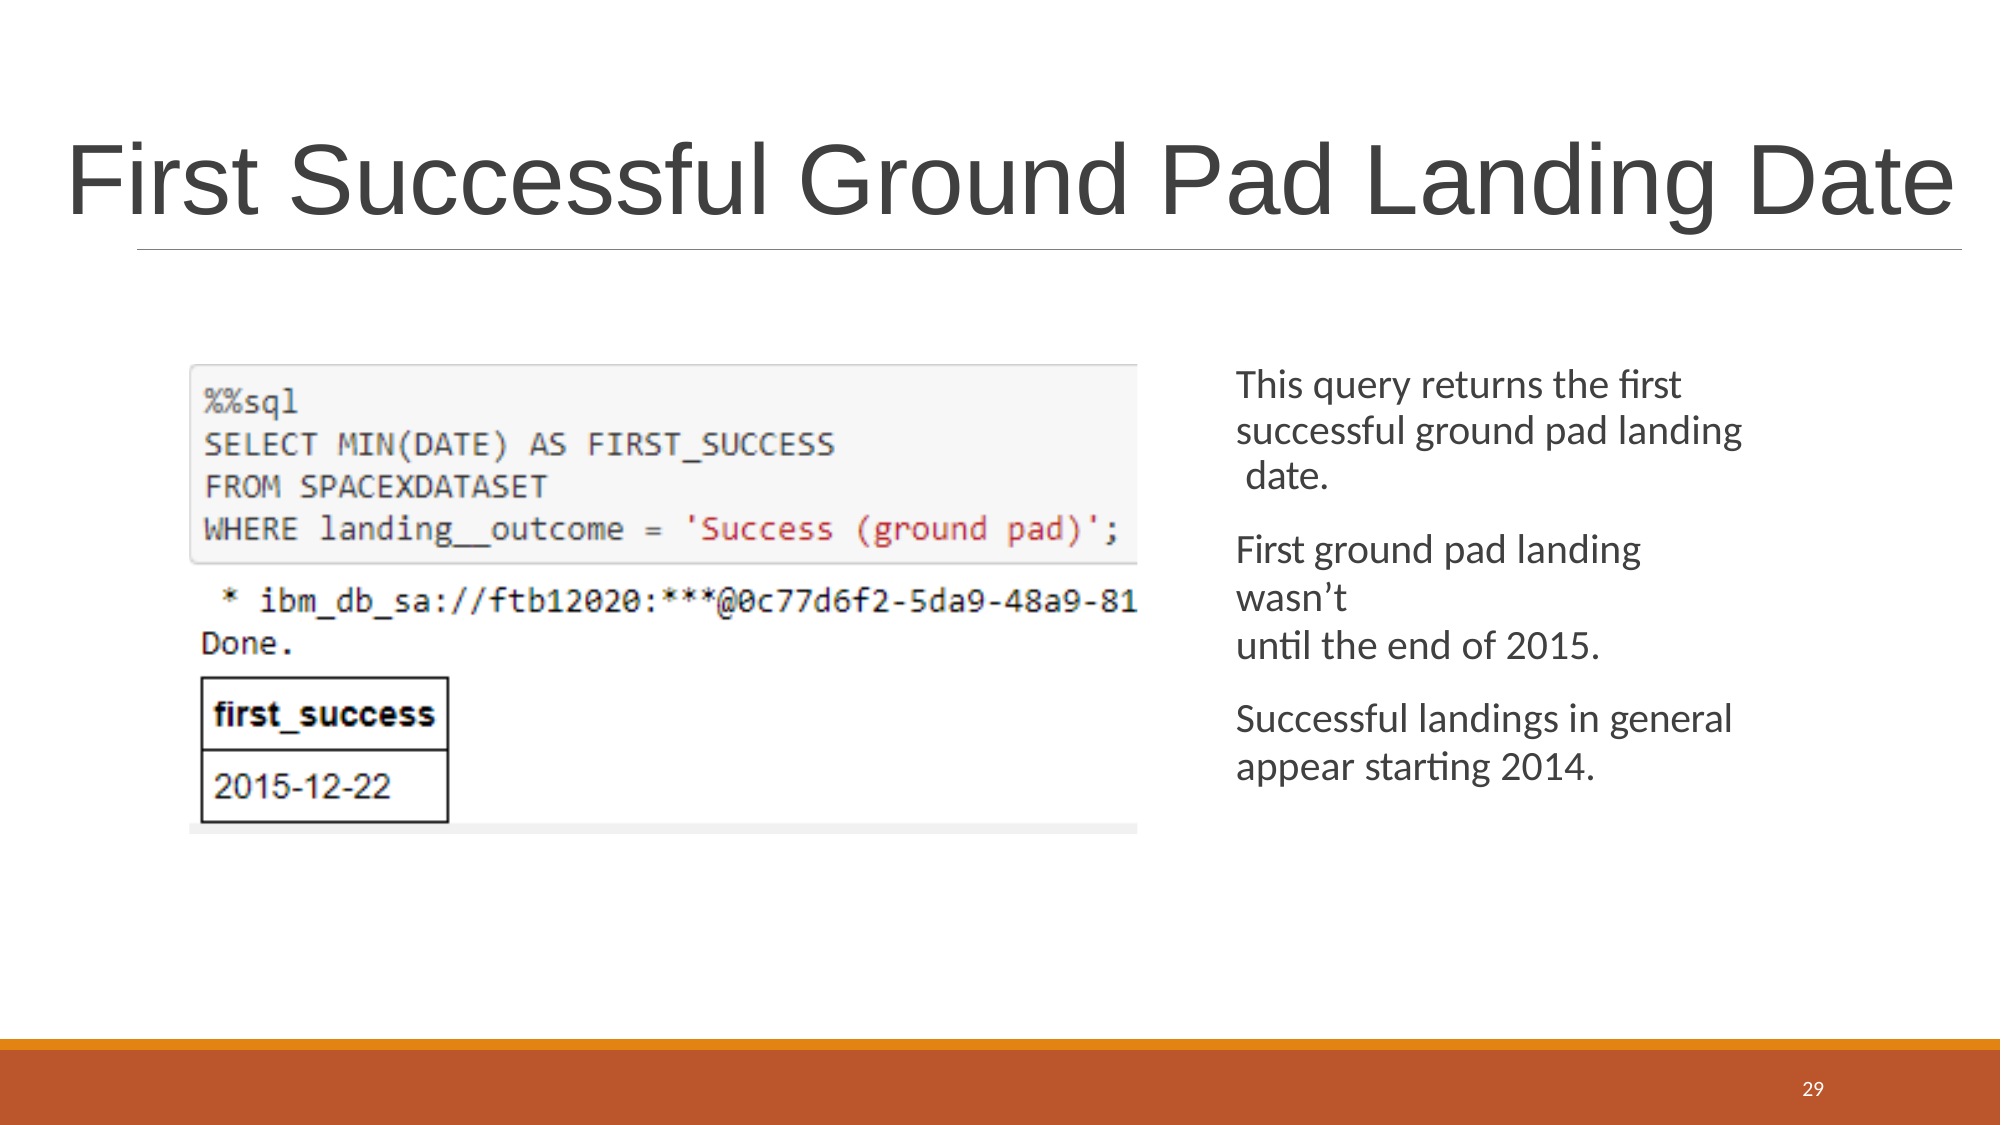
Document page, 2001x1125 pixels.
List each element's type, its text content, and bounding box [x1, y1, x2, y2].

text_box [189, 364, 1138, 834]
title First Successful Ground Pad Landing Date [63, 112, 2000, 303]
slide_number 29 [1795, 1077, 1831, 1125]
text_box This query returns the first successful ground pad landing date. First ground pad landing wasn’t until the end of 2015. Successful landings in general appear starting 2014. [1233, 356, 1766, 789]
